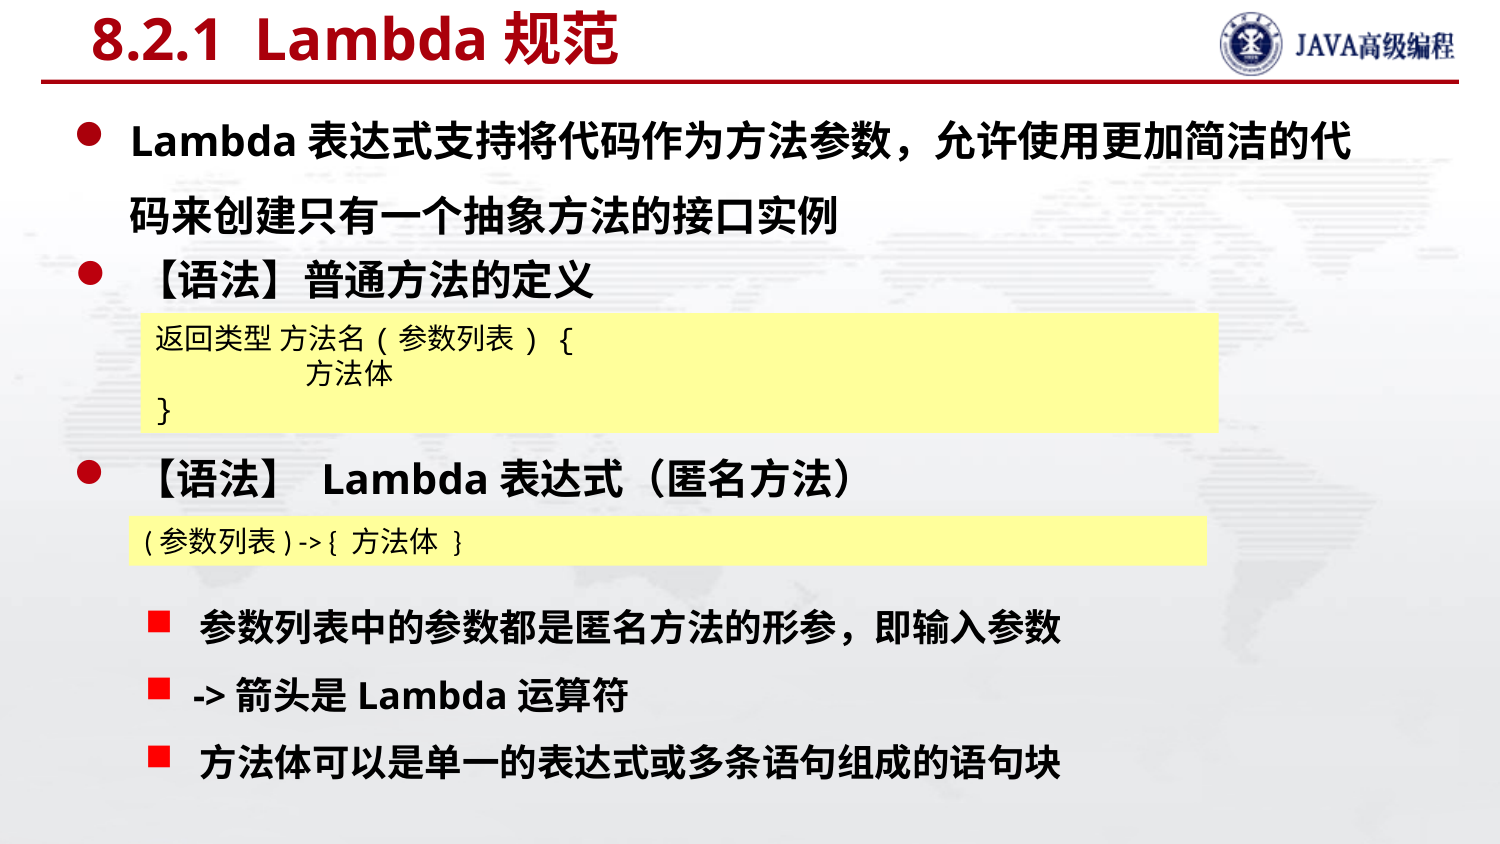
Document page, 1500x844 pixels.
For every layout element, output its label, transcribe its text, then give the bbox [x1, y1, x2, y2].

list Lambda表达式支持将代码作为方法参数，允许使用更加简洁的代码来创建只有一个抽象方法的接口实例 [58, 81, 1406, 446]
text_box 【语法】 Lambda表达式（匿名方法） [58, 445, 1405, 528]
picture [0, 0, 1500, 844]
text_box (参数列表) -> { 方法体 } [128, 528, 1207, 566]
text_box 【语法】普通方法的定义 [59, 246, 1407, 329]
text_box 参数列表中的参数都是匿名方法的形参，即输入参数 ->箭头是Lambda运算符 方法体可以是单一的表达式或多条语句组成的语句块 [130, 574, 1477, 796]
text_box 返回类型 方法名(参数列表) { 方法体 } [140, 329, 1219, 433]
title 8.2.1 Lambda规范 [76, 2, 1105, 71]
